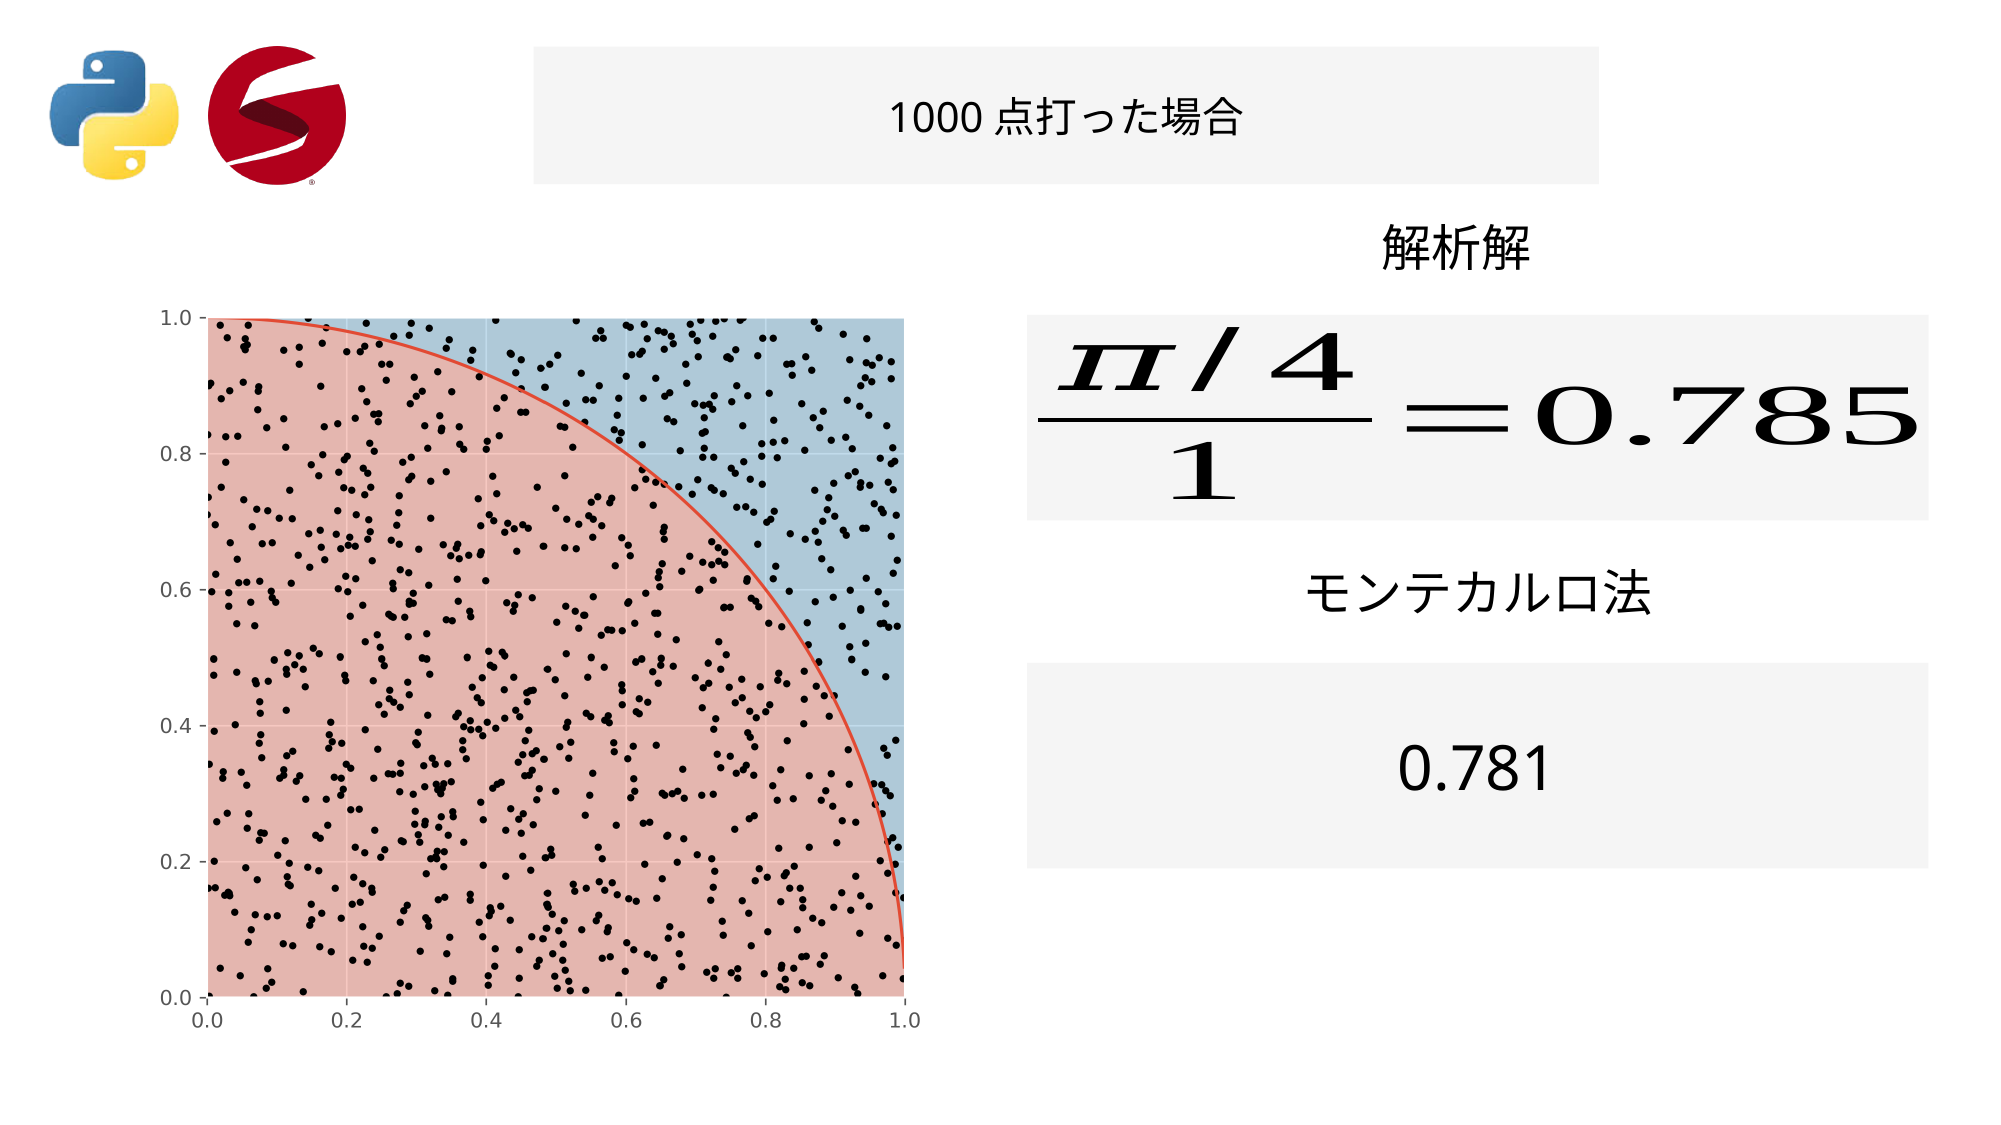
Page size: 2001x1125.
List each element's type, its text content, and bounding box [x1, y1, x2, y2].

text_box 0.781 [1027, 662, 1929, 869]
text_box 1000点打った場合 [533, 46, 1599, 185]
text_box 解析解 [1366, 209, 1547, 285]
picture [20, 21, 995, 1110]
text_box モンテカルロ法 [1288, 553, 1668, 629]
